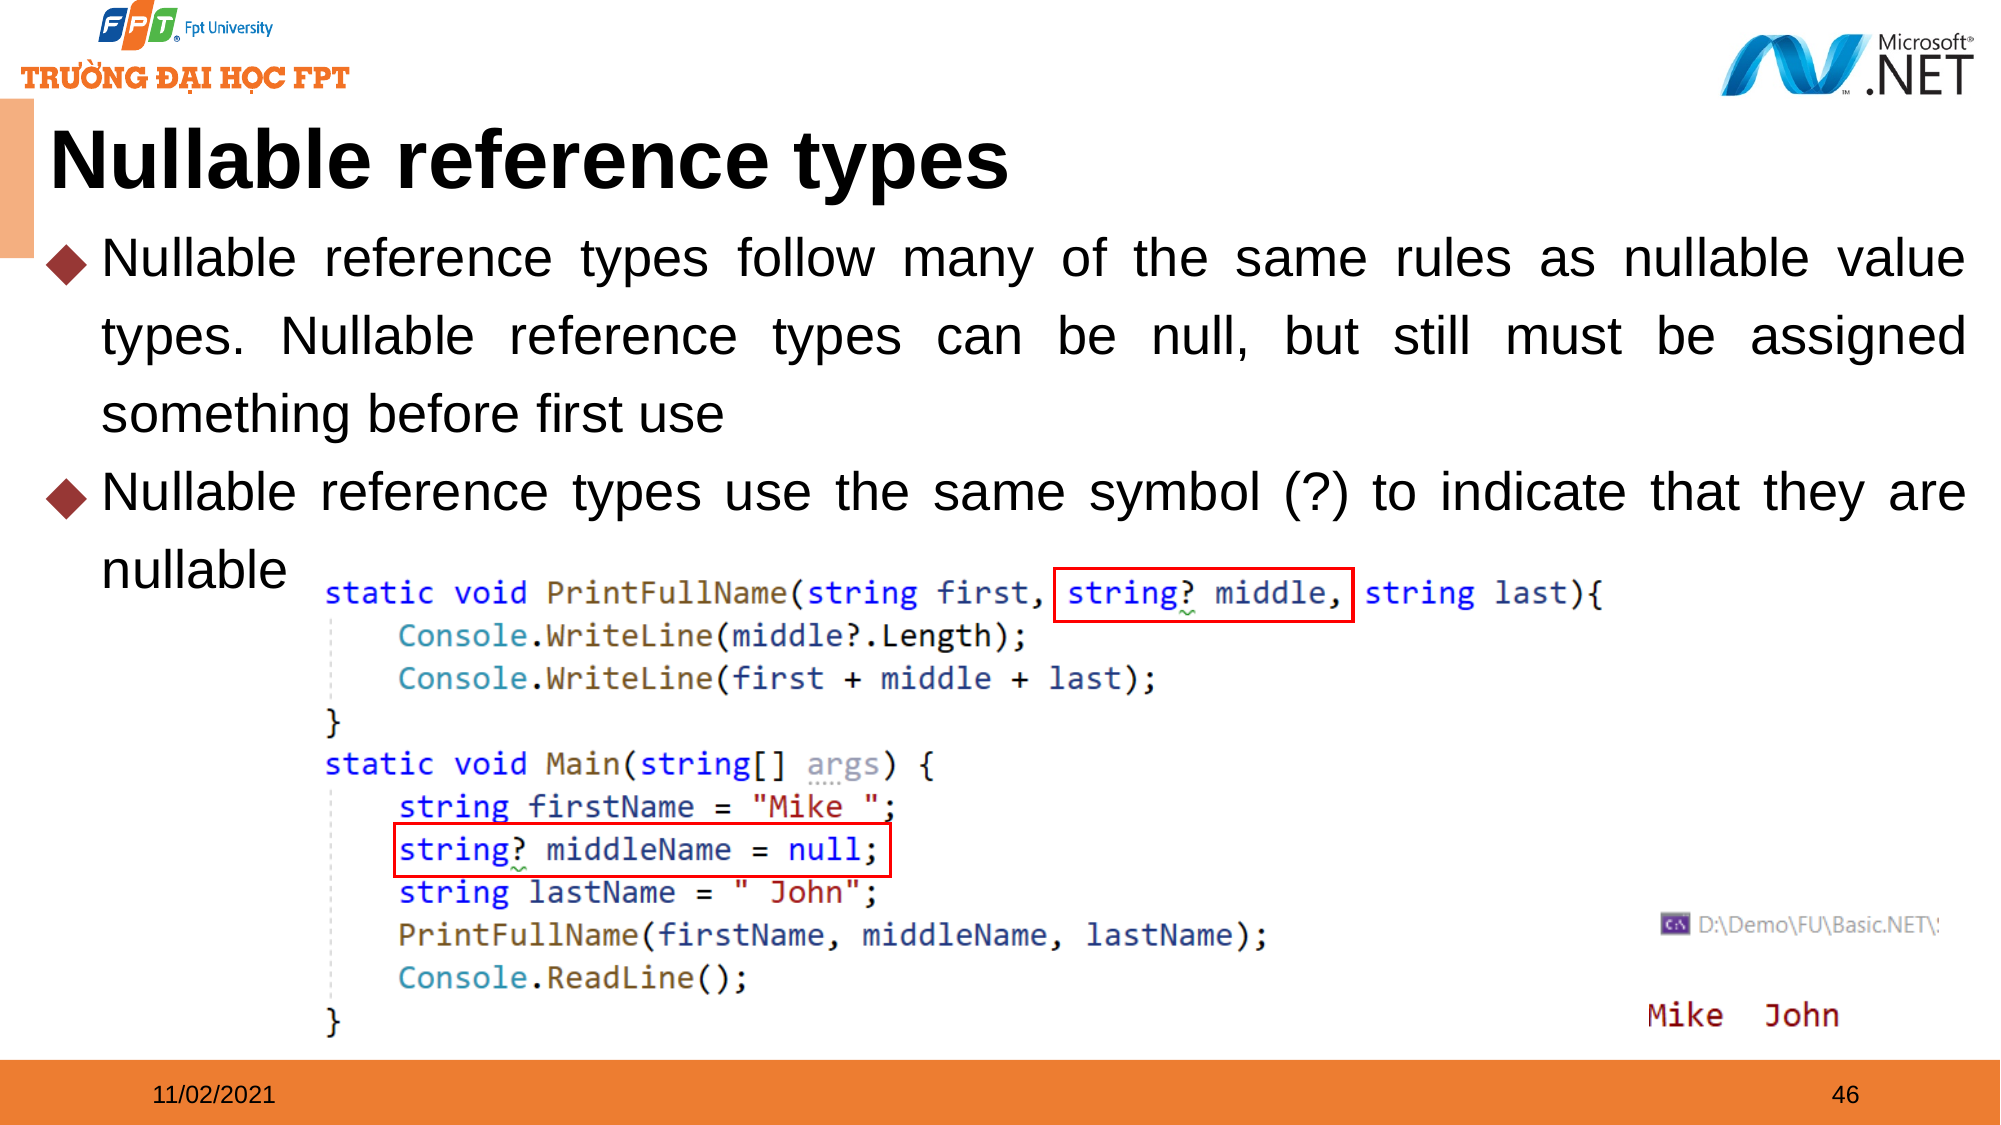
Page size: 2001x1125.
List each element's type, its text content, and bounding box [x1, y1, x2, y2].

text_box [319, 568, 1612, 1052]
picture [1685, 0, 2001, 129]
picture [1649, 909, 1939, 1052]
title Nullable reference types [34, 122, 1966, 201]
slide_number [137, 1063, 588, 1123]
slide_number 46 [1424, 1063, 1875, 1123]
text_box Nullable reference types follow many of the same rules as nullable value types. Nullable reference types can be null, but still must be assigned something before first use Nullable reference types use the same symbol (?) to indicate that they are nullable [30, 201, 1986, 607]
